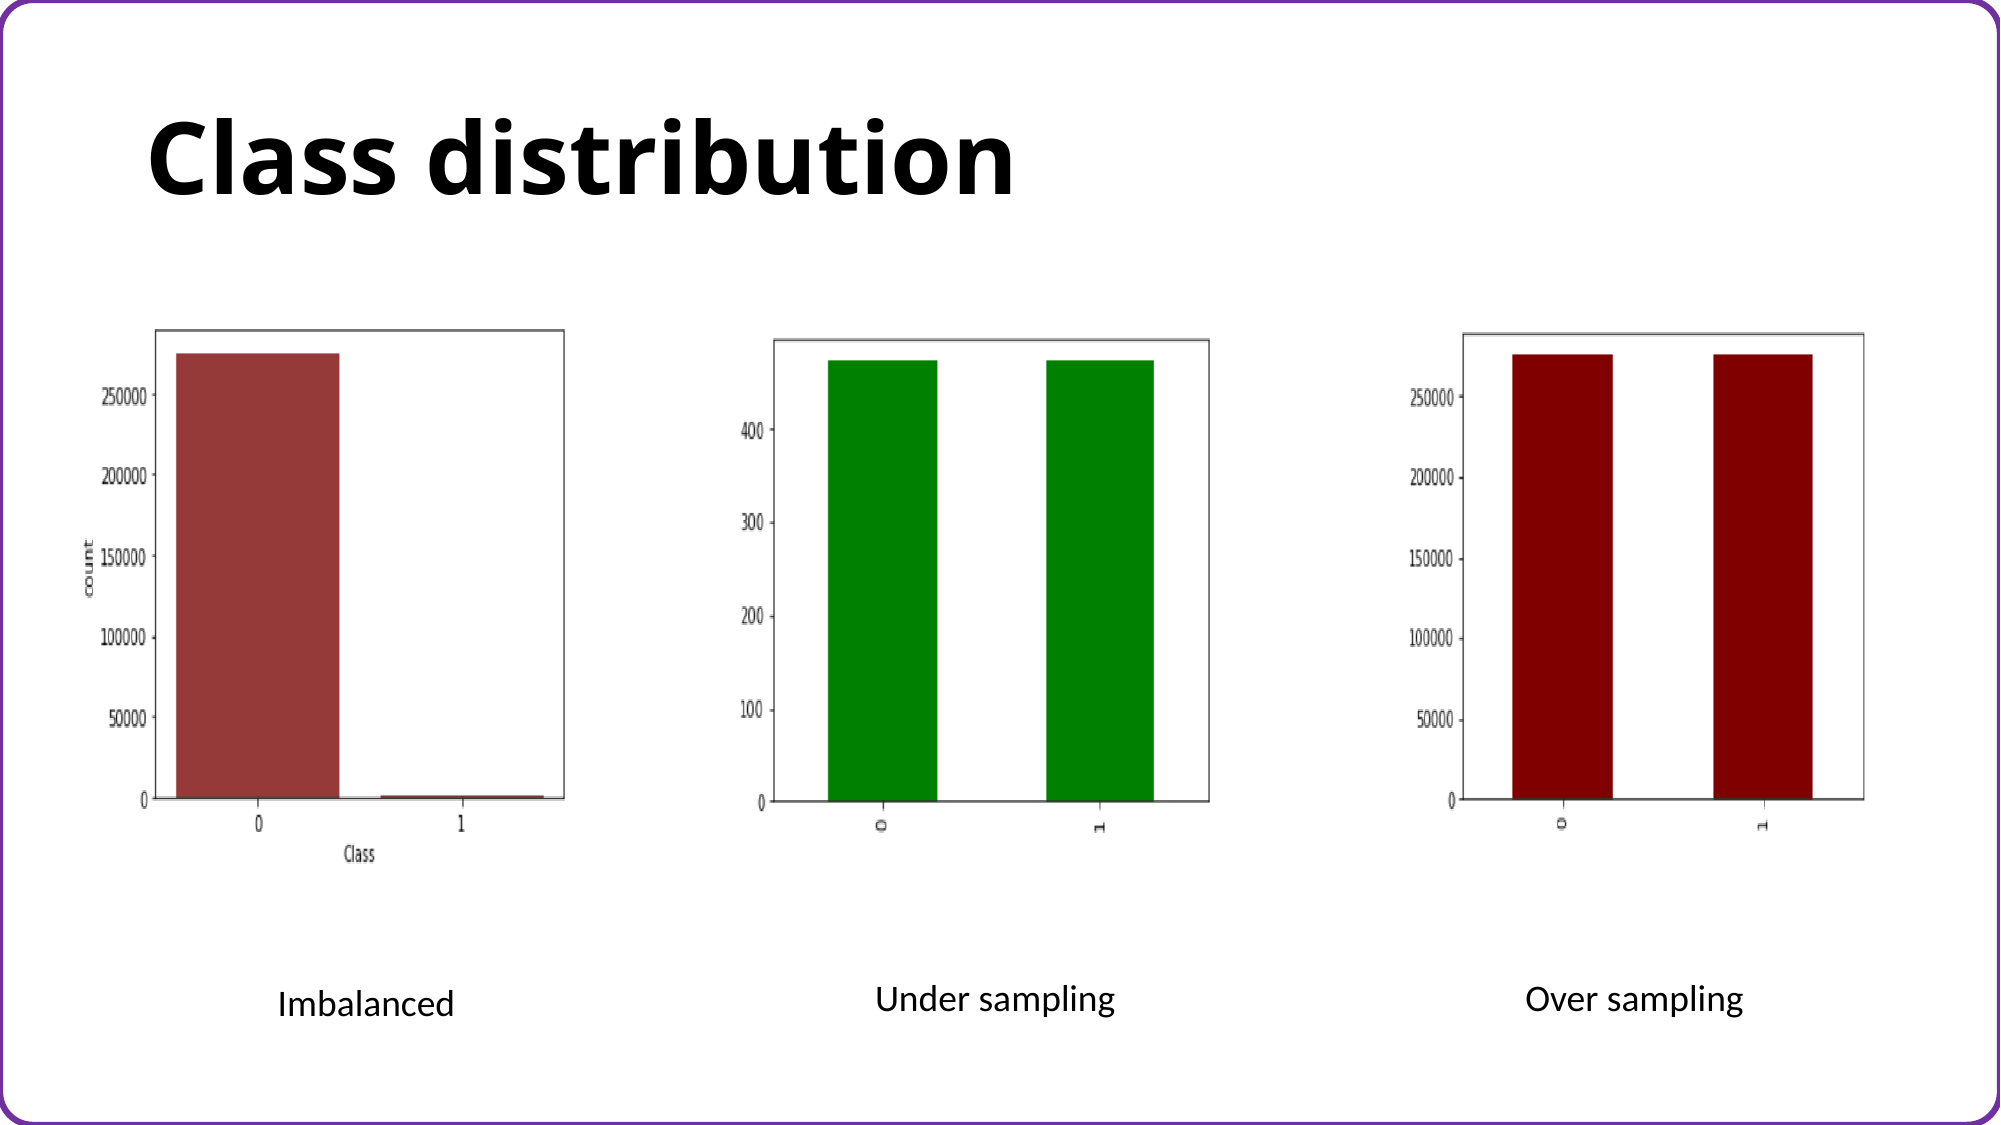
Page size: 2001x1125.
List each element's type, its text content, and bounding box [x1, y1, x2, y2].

text_box Imbalanced [262, 971, 598, 1032]
picture [77, 303, 598, 875]
picture [726, 303, 1260, 875]
picture [1398, 303, 1891, 875]
text_box Over sampling [1510, 967, 1911, 1027]
text_box Under sampling [860, 967, 1260, 1027]
text_box [0, 0, 2000, 1125]
